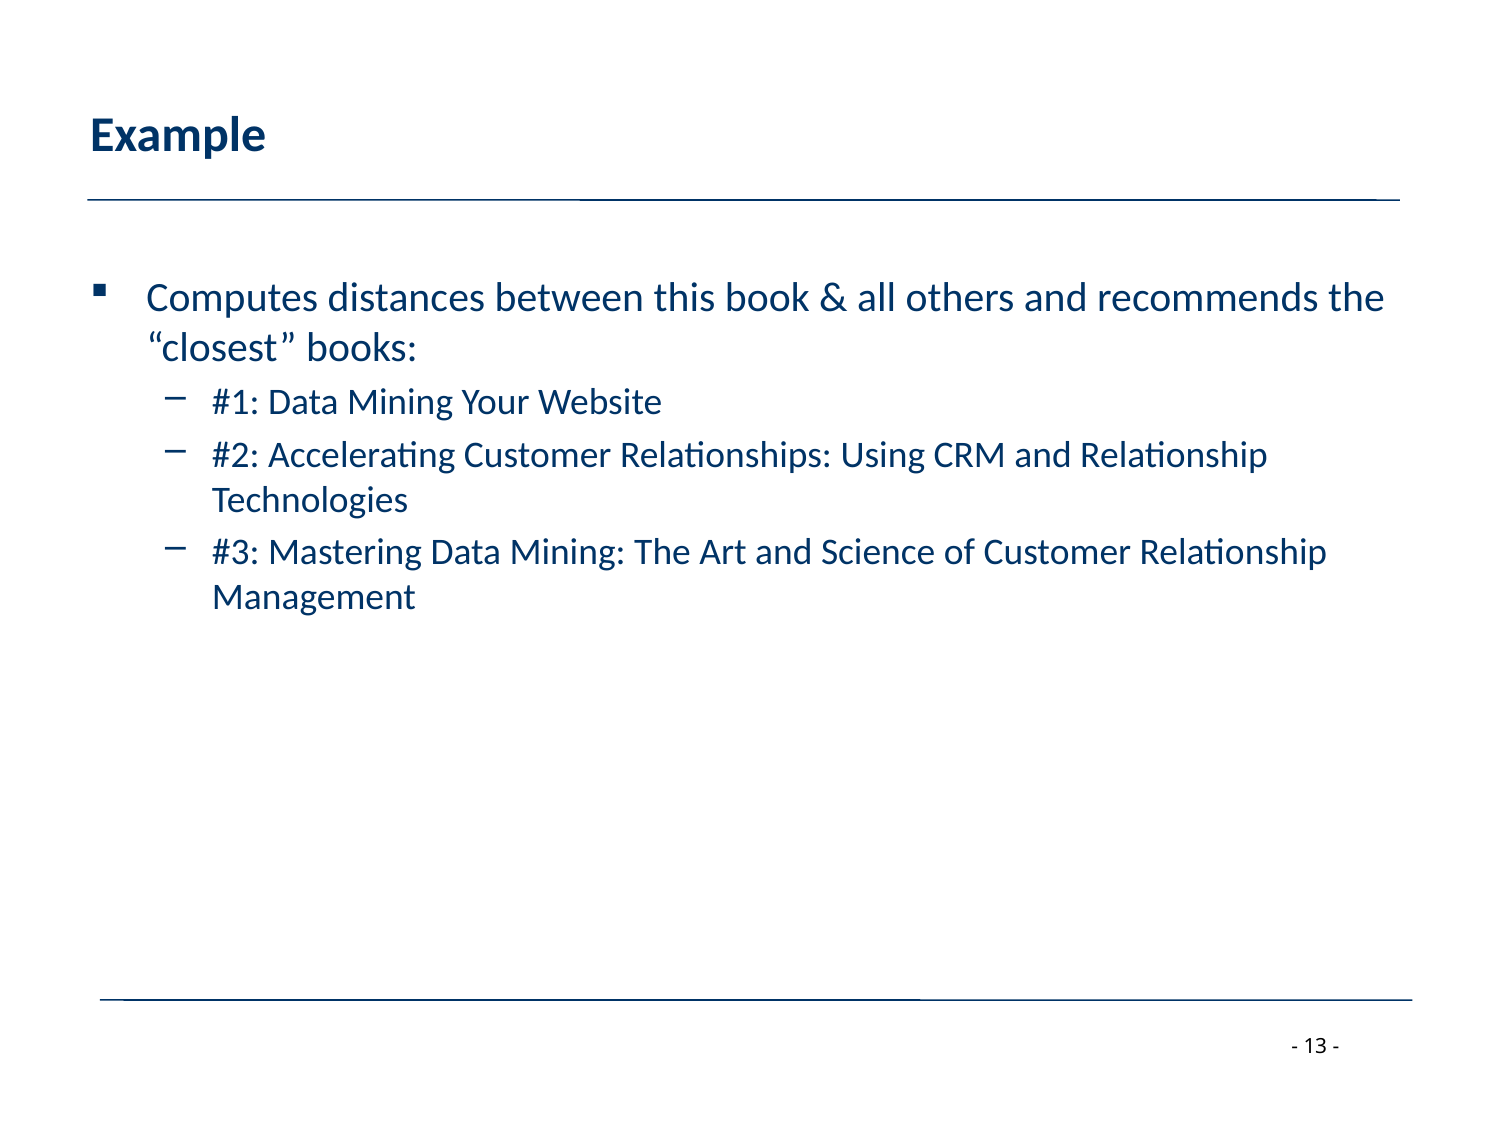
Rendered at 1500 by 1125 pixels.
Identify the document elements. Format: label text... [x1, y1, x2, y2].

list Computes distances between this book & all others and recommends the “closest” books: #1: Data Mining Your Website #2: Accelerating Customer Relationships: Using CRM and Relationship Technologies #3: Mastering Data Mining: The Art and Science of Customer Relationship Management [75, 262, 1425, 1005]
title Example [75, 37, 1425, 225]
